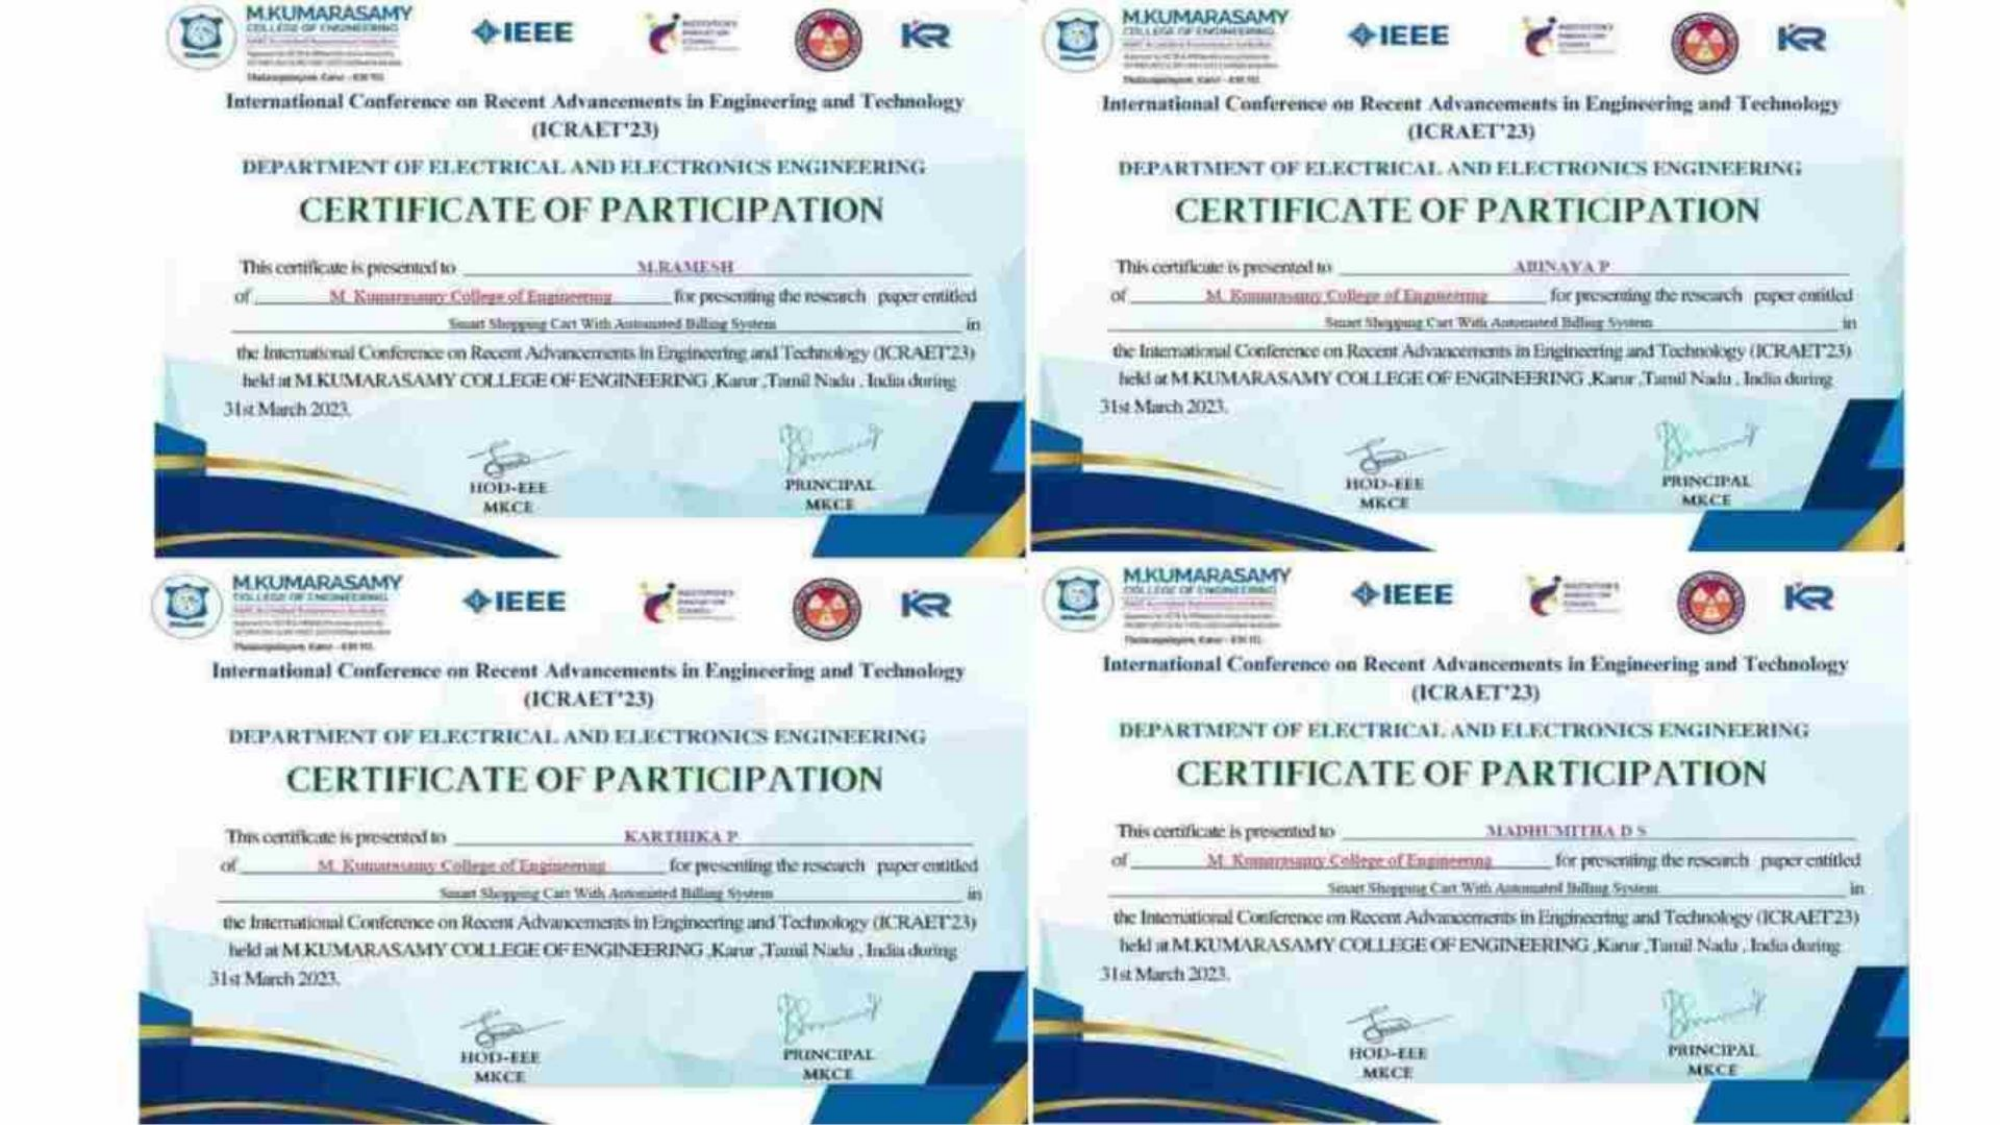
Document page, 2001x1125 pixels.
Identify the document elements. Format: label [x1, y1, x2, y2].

text_box [0, 0, 2000, 1125]
